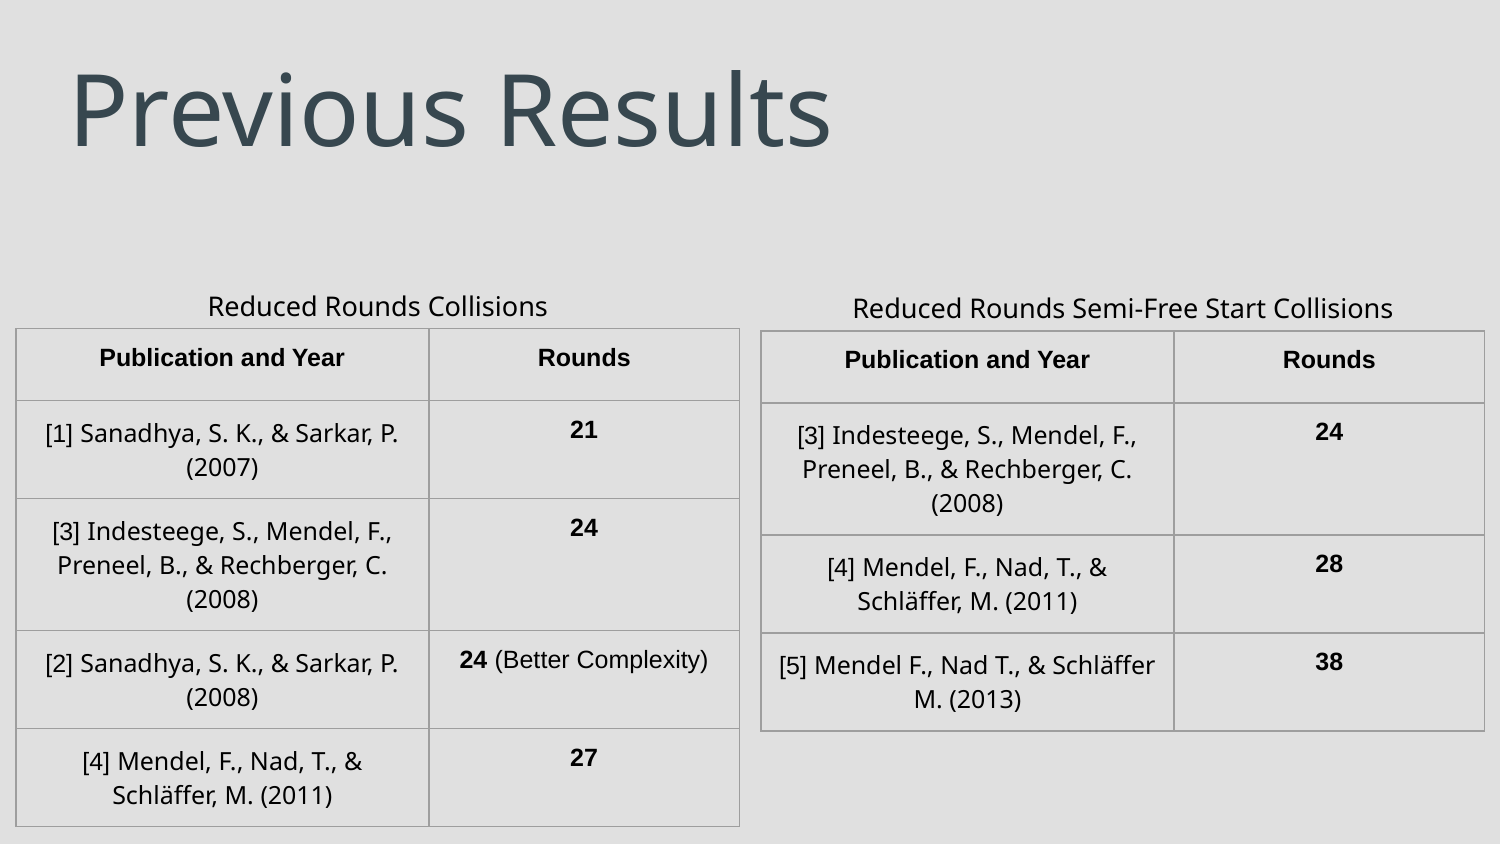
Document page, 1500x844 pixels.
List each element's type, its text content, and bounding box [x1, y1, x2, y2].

table_cell [1] Sanadhya, S. K., & Sarkar, P. (2007) [17, 401, 428, 498]
table_header Publication and Year [762, 332, 1173, 402]
table_cell 24 (Better Complexity) [430, 631, 739, 728]
table_cell 28 [1175, 536, 1484, 632]
table_cell 38 [1175, 634, 1484, 730]
table_cell 21 [430, 401, 739, 498]
table_cell [3] Indesteege, S., Mendel, F., Preneel, B., & Rechberger, C. (2008) [17, 499, 428, 630]
table_cell 24 [1175, 404, 1484, 534]
table_cell [5] Mendel F., Nad T., & Schläffer M. (2013) [762, 634, 1173, 730]
table_header Rounds [430, 329, 739, 400]
text_box Reduced Rounds Semi-Free Start Collisions [760, 276, 1485, 331]
table_cell [3] Indesteege, S., Mendel, F., Preneel, B., & Rechberger, C. (2008) [762, 404, 1173, 534]
table_header Publication and Year [17, 329, 428, 400]
title Previous Results [53, 14, 1388, 199]
table_cell [2] Sanadhya, S. K., & Sarkar, P. (2008) [17, 631, 428, 728]
table_cell 27 [430, 729, 739, 826]
text_box Reduced Rounds Collisions [15, 274, 740, 329]
table_cell [4] Mendel, F., Nad, T., & Schläffer, M. (2011) [762, 536, 1173, 632]
table_cell 24 [430, 499, 739, 630]
table_cell [4] Mendel, F., Nad, T., & Schläffer, M. (2011) [17, 729, 428, 826]
table_header Rounds [1175, 332, 1484, 402]
